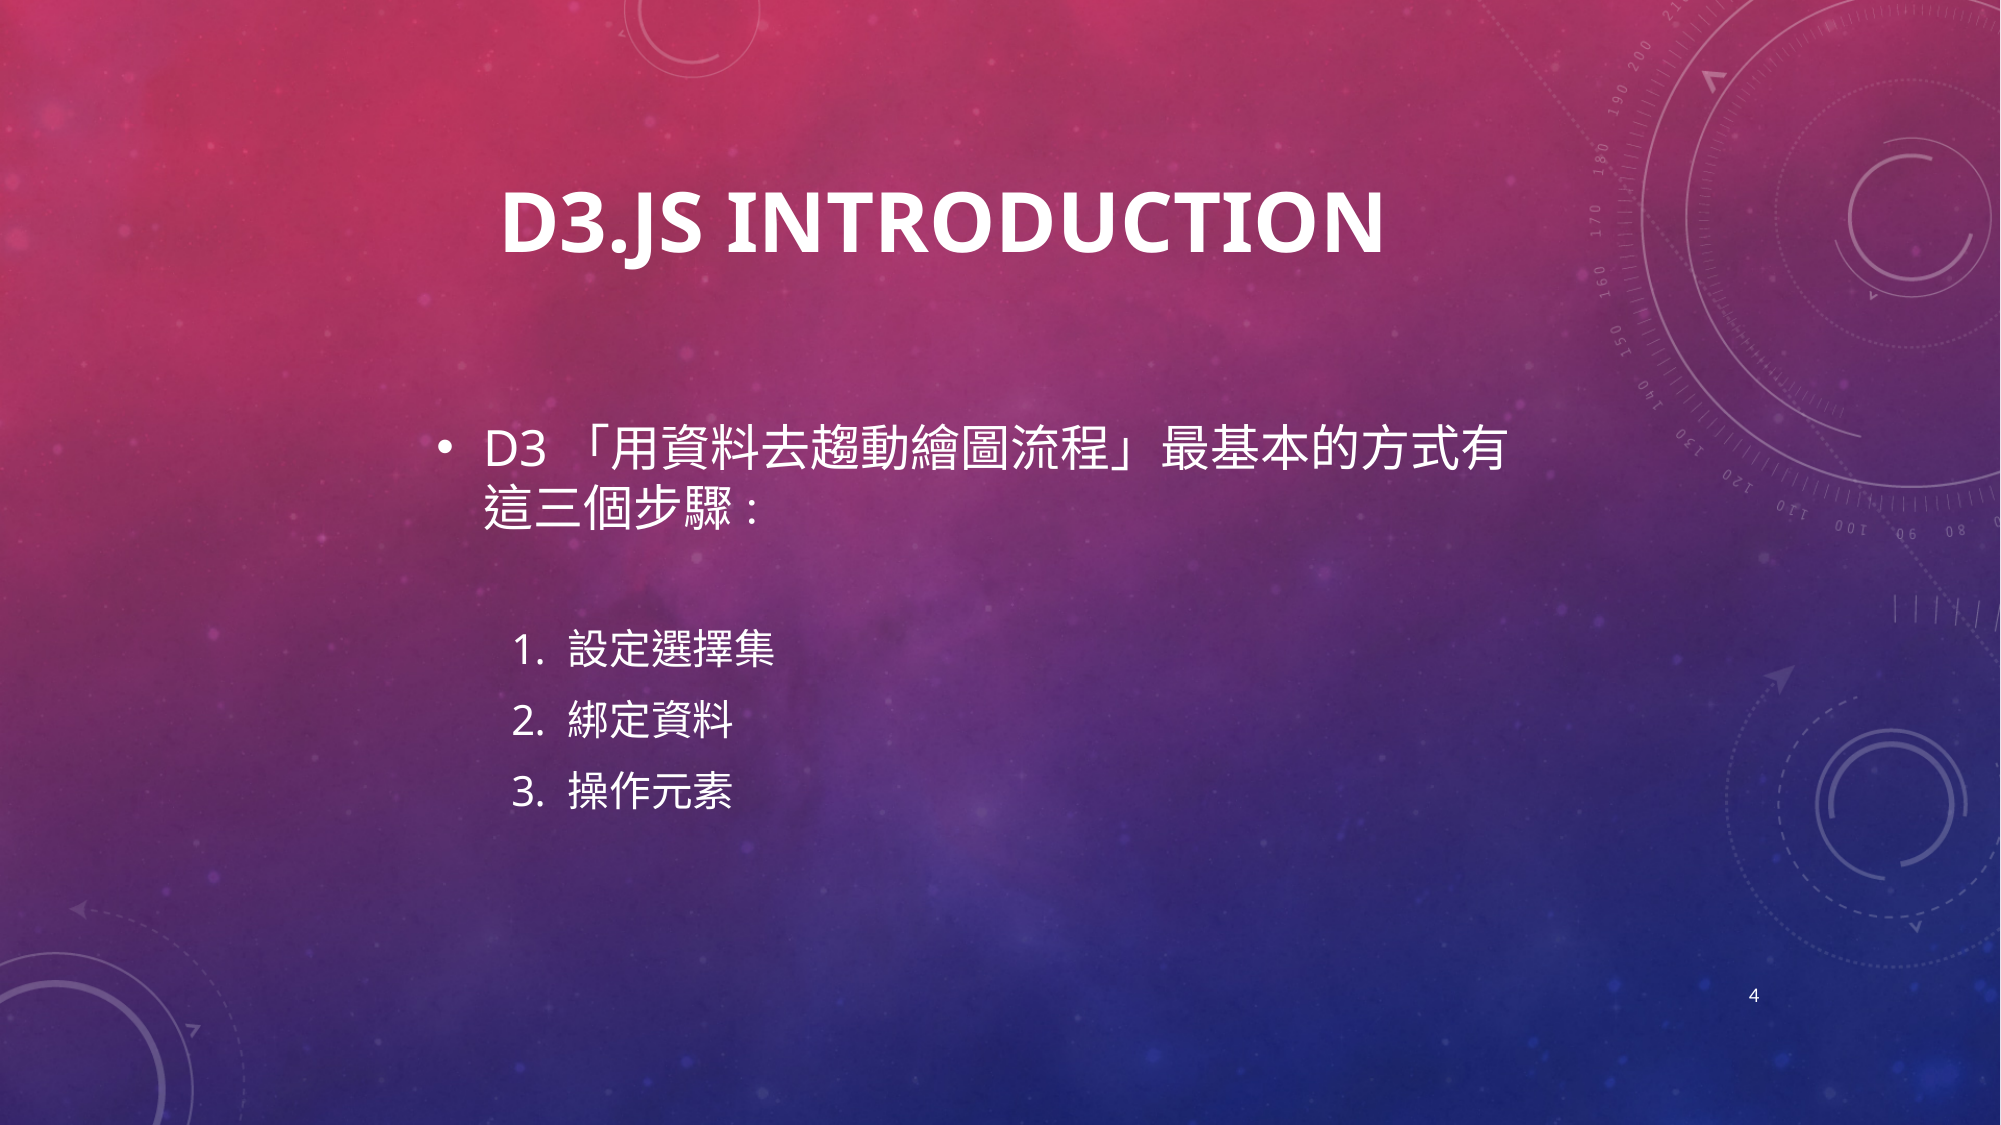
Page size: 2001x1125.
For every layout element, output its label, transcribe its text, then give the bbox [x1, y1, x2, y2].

slide_number 4 [1684, 963, 1775, 1025]
title D3.JS Introduction [112, 99, 1775, 339]
picture [0, 0, 2001, 1125]
list D3「用資料去趨動繪圖流程」最基本的方式有這三個步驟： 設定選擇集 綁定資料 操作元素 [421, 349, 1547, 882]
